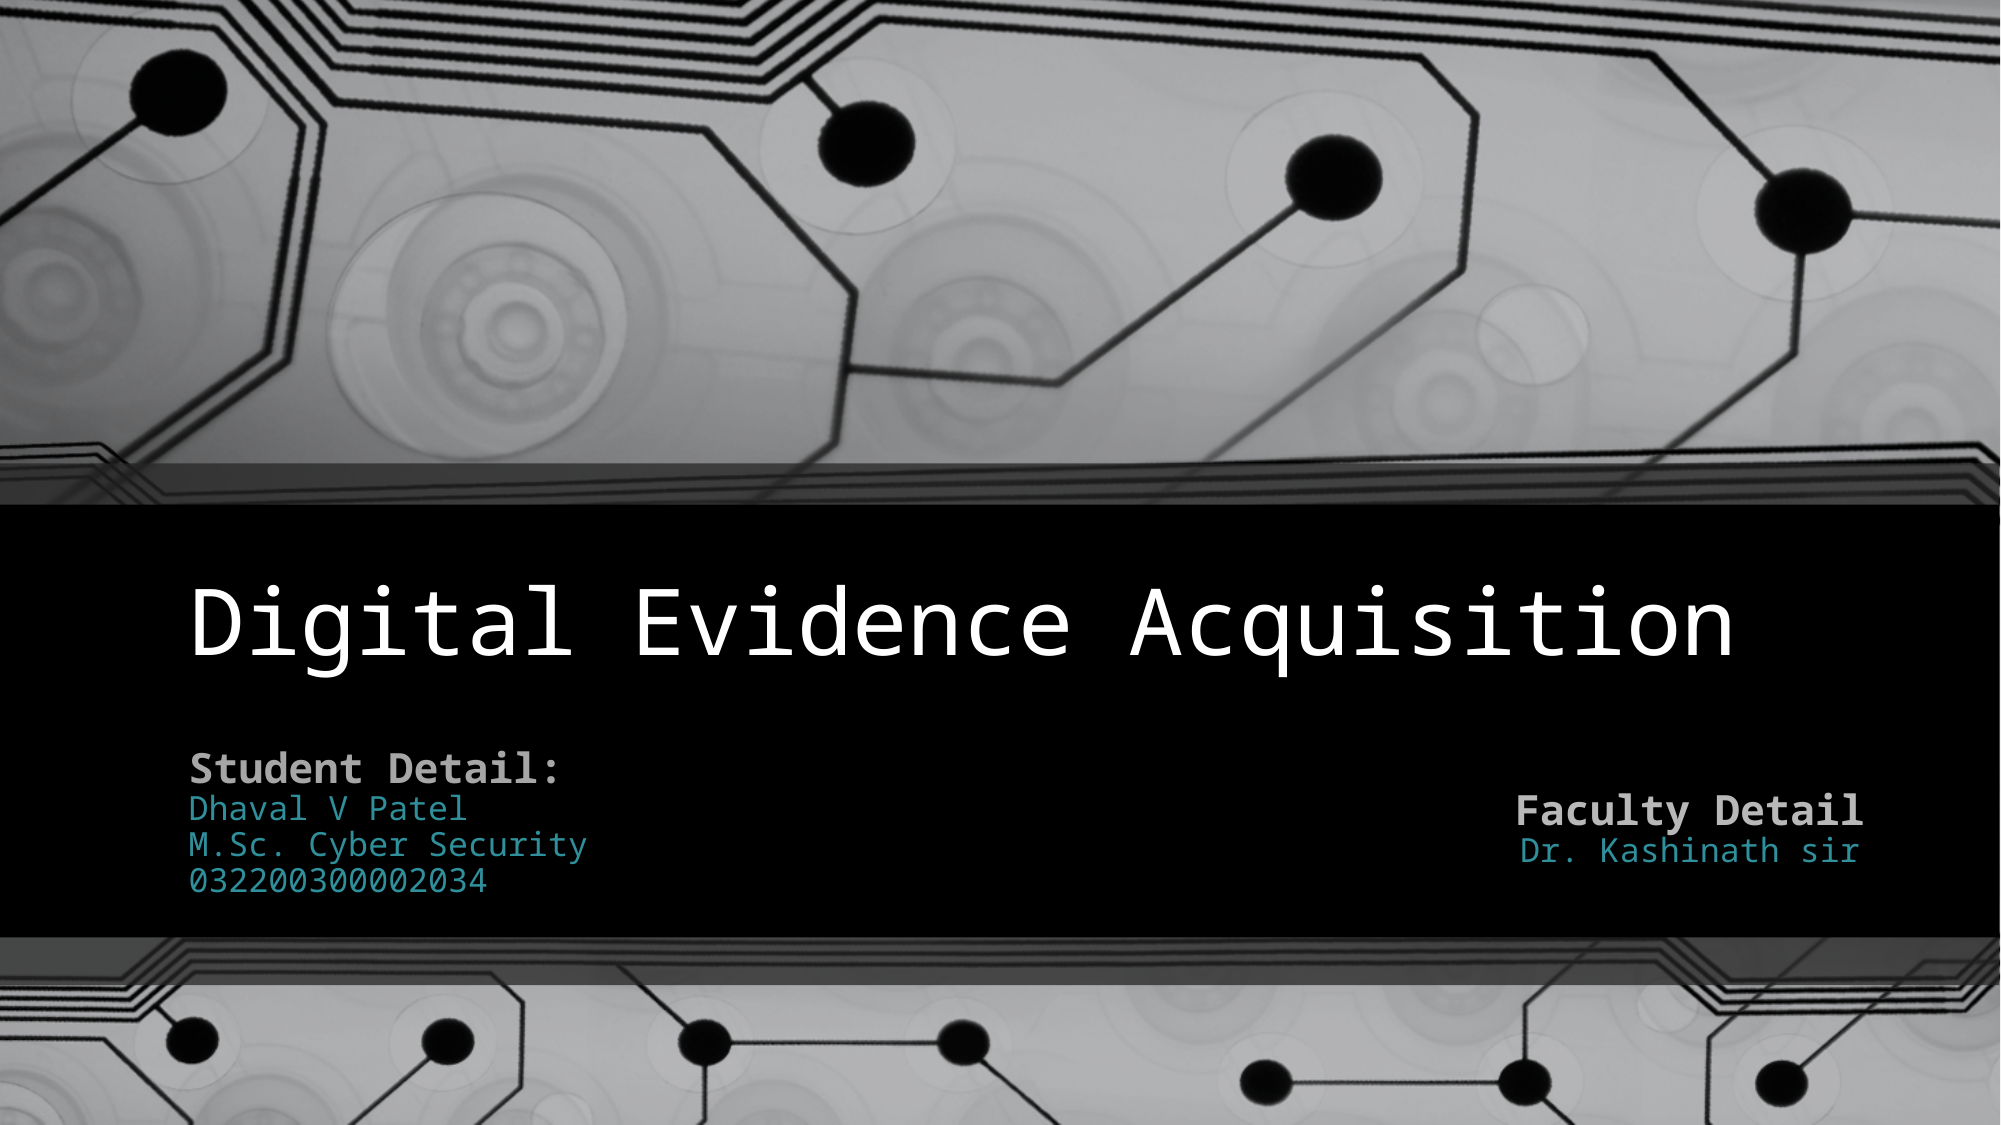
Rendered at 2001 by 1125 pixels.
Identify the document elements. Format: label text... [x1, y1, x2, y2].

title Digital Evidence Acquisition [174, 519, 1825, 681]
picture [0, 0, 2001, 1125]
text_box Faculty Detail Dr. Kashinath sir [1413, 781, 1967, 943]
subtitle Student Detail: Dhaval V Patel M.Sc. Cyber Security 032200300002034 [173, 739, 727, 917]
